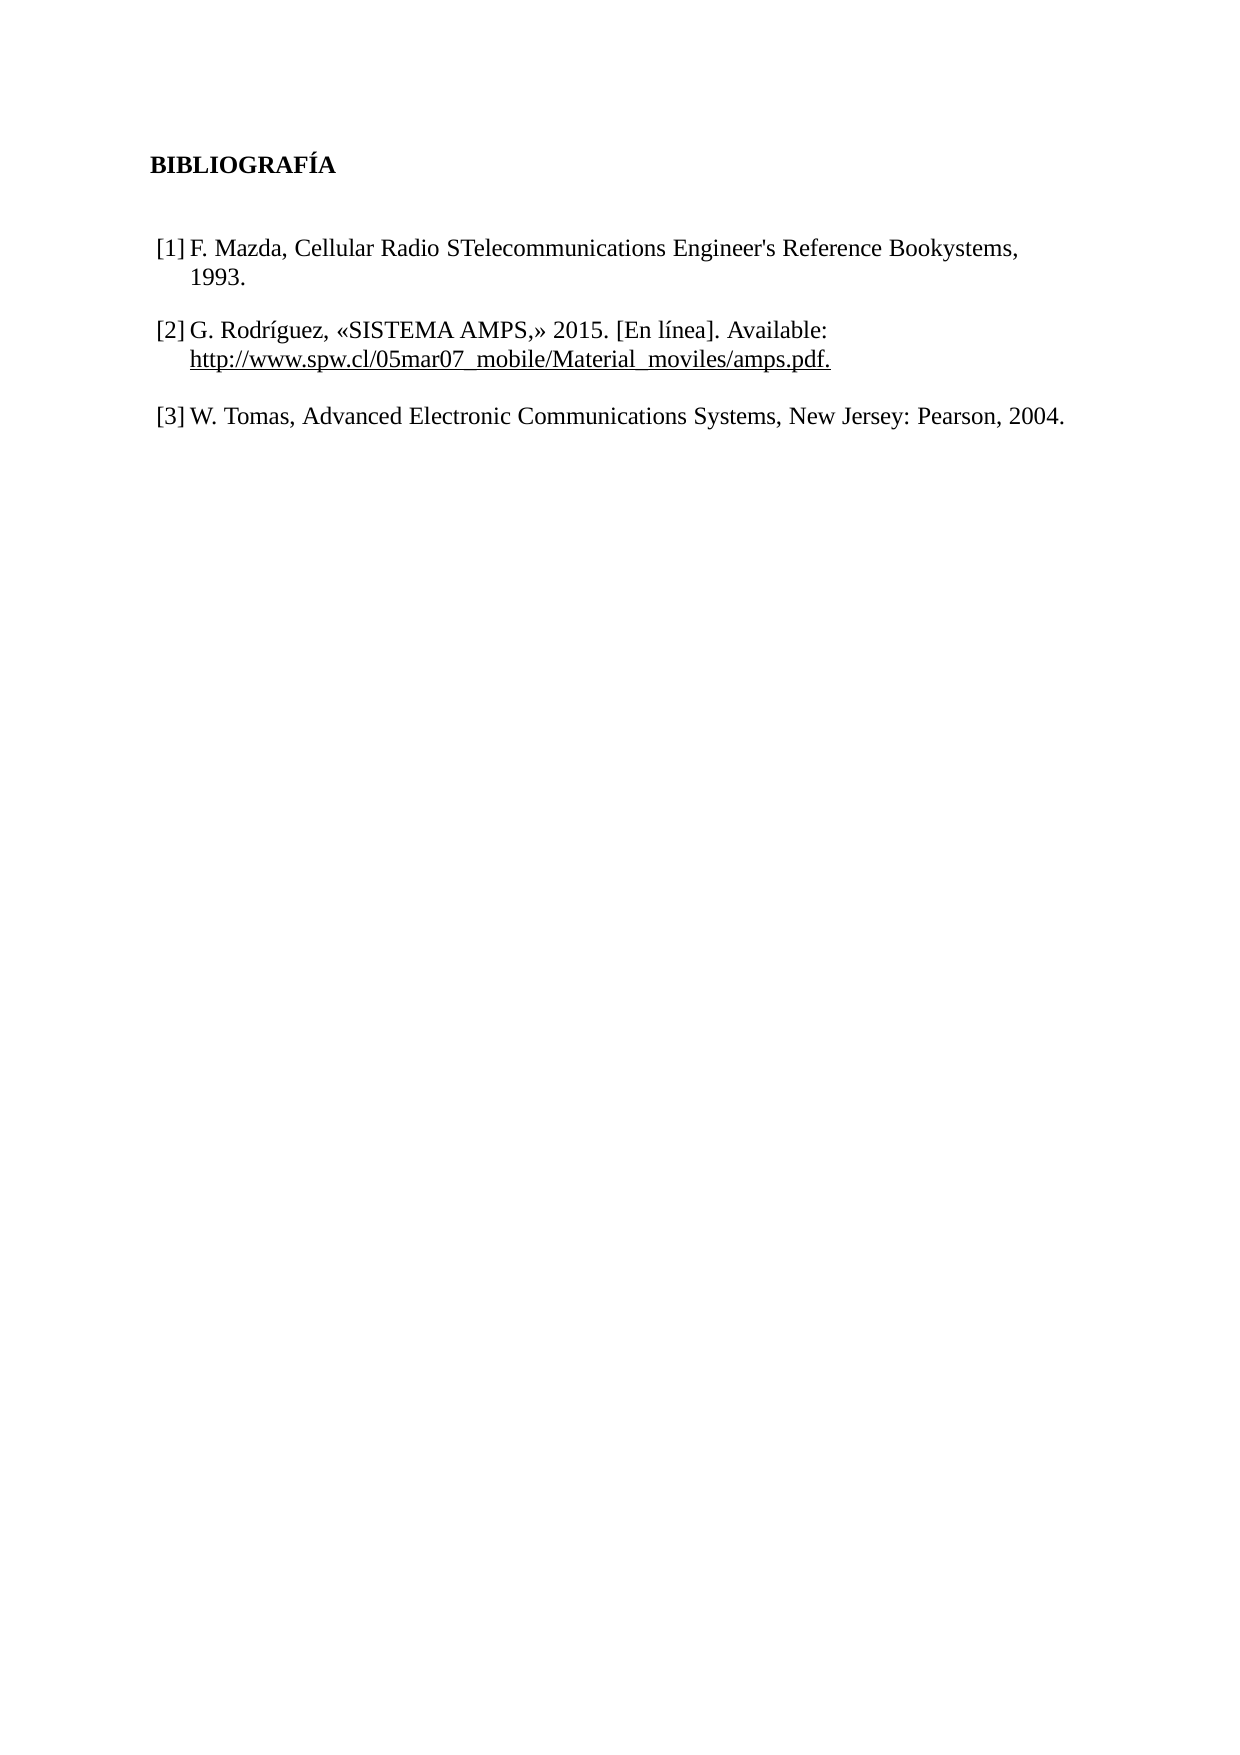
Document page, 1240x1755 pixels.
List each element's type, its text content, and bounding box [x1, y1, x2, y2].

text_box BIBLIOGRAFÍA [147, 146, 340, 179]
table_cell W. Tomas, Advanced Electronic Communications Systems, New Jersey: Pearson, 2004. [187, 391, 1094, 432]
table_cell G. Rodríguez, «SISTEMA AMPS,» 2015. [En línea]. Available: http://www.spw.cl/05mar07_mobile/Material_moviles/amps.pdf. [187, 306, 1094, 391]
table_header F. Mazda, Cellular Radio STelecommunications Engineer's Reference Bookystems, 1993. [187, 235, 1094, 306]
table_cell [3] [134, 391, 187, 432]
table_cell [2] [134, 306, 187, 391]
table_header [1] [134, 235, 187, 306]
